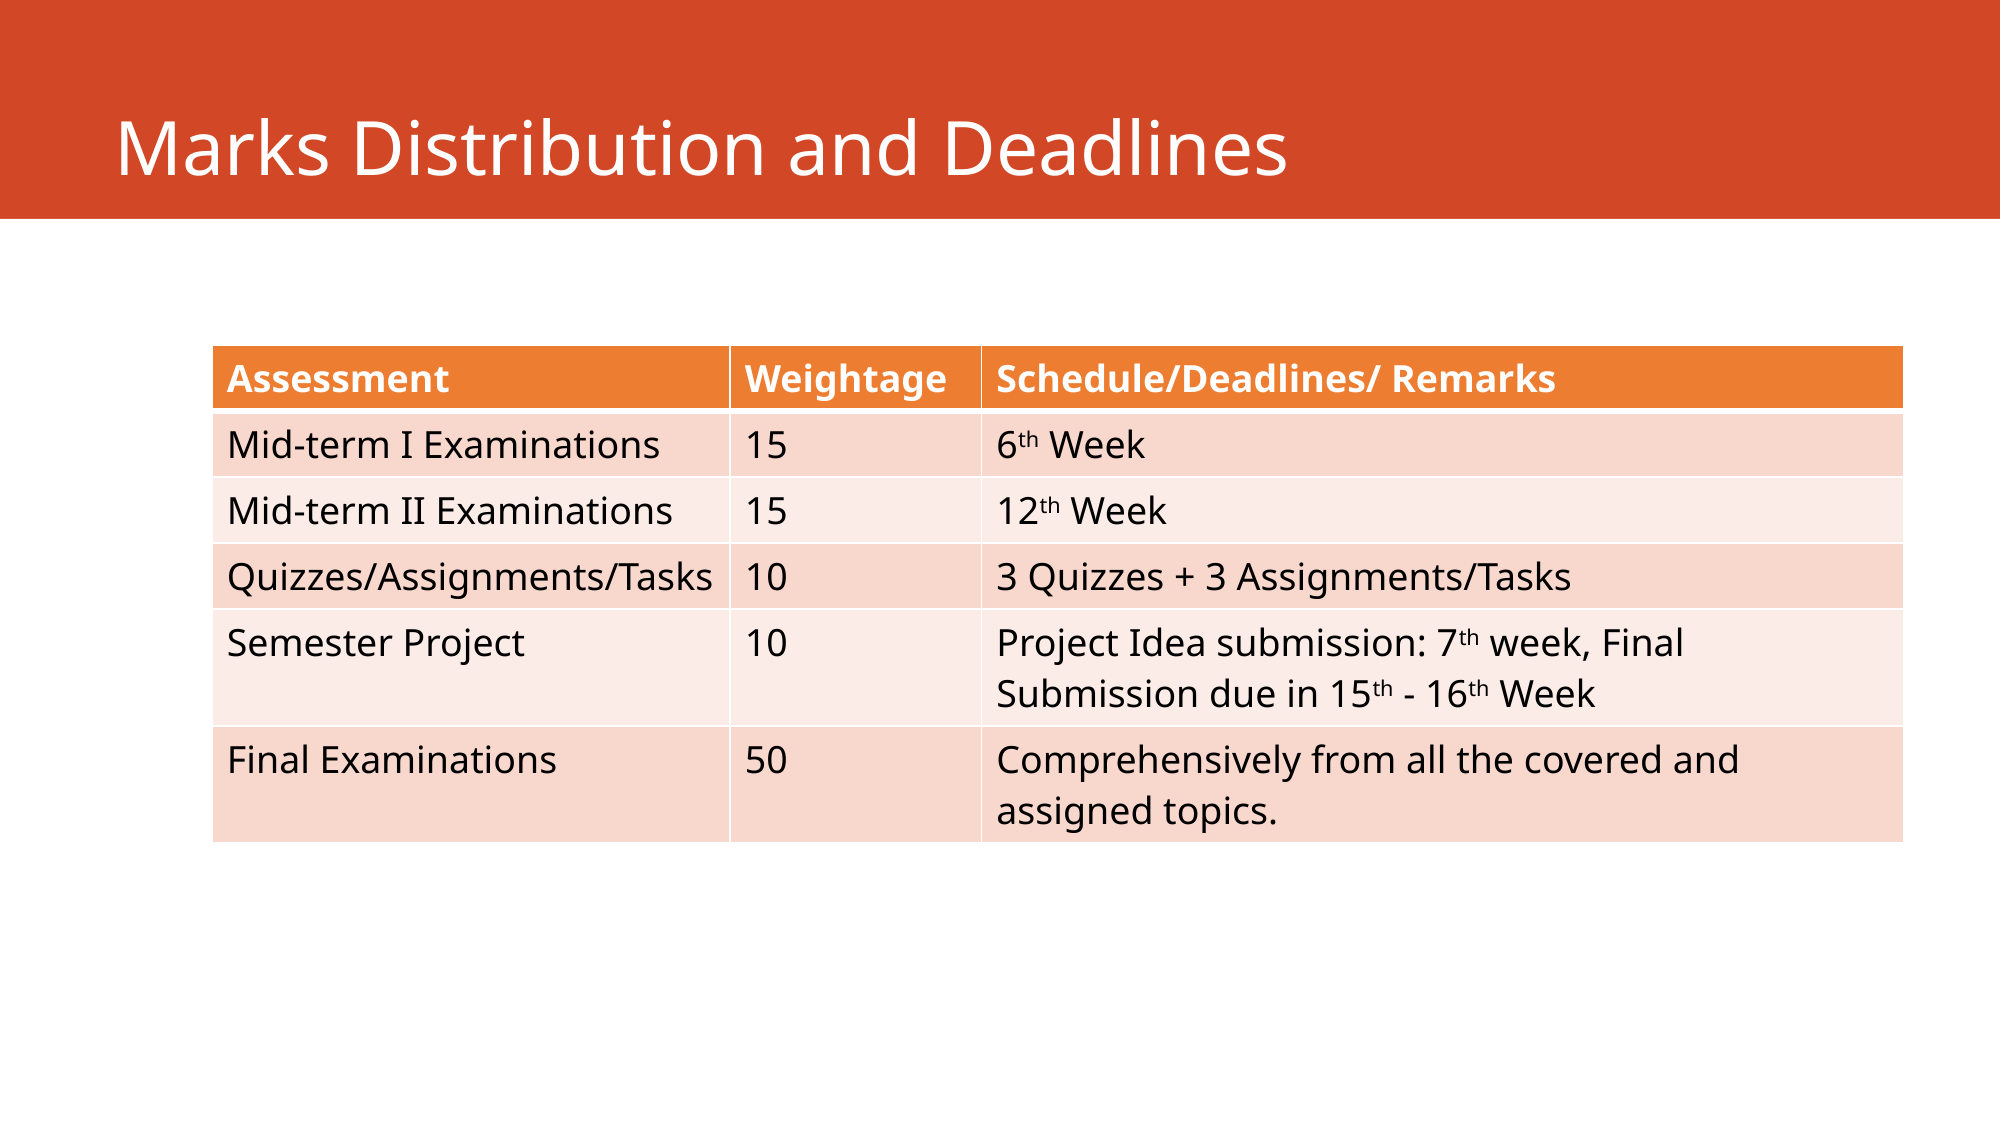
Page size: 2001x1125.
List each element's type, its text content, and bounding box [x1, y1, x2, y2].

table_cell 10 [731, 610, 981, 725]
table_cell 15 [731, 478, 981, 542]
table_header Schedule/Deadlines/ Remarks [982, 346, 1903, 408]
title Marks Distribution and Deadlines [99, 0, 1863, 199]
table_header Weightage [731, 346, 981, 408]
table_cell 12th Week [982, 478, 1903, 542]
table_cell Final Examinations [213, 727, 729, 842]
table_cell Mid-term I Examinations [213, 414, 729, 476]
table_cell 6th Week [982, 414, 1903, 476]
table_cell Mid-term II Examinations [213, 478, 729, 542]
table_cell 15 [731, 414, 981, 476]
table_header Assessment [213, 346, 729, 408]
table_cell 50 [731, 727, 981, 842]
table_cell 10 [731, 544, 981, 608]
table_cell Comprehensively from all the covered and assigned topics. [982, 727, 1903, 842]
table_cell Project Idea submission: 7th week, Final Submission due in 15th - 16th Week [982, 610, 1903, 725]
table_cell Semester Project [213, 610, 729, 725]
table_cell Quizzes/Assignments/Tasks [213, 544, 729, 608]
table_cell 3 Quizzes + 3 Assignments/Tasks [982, 544, 1903, 608]
